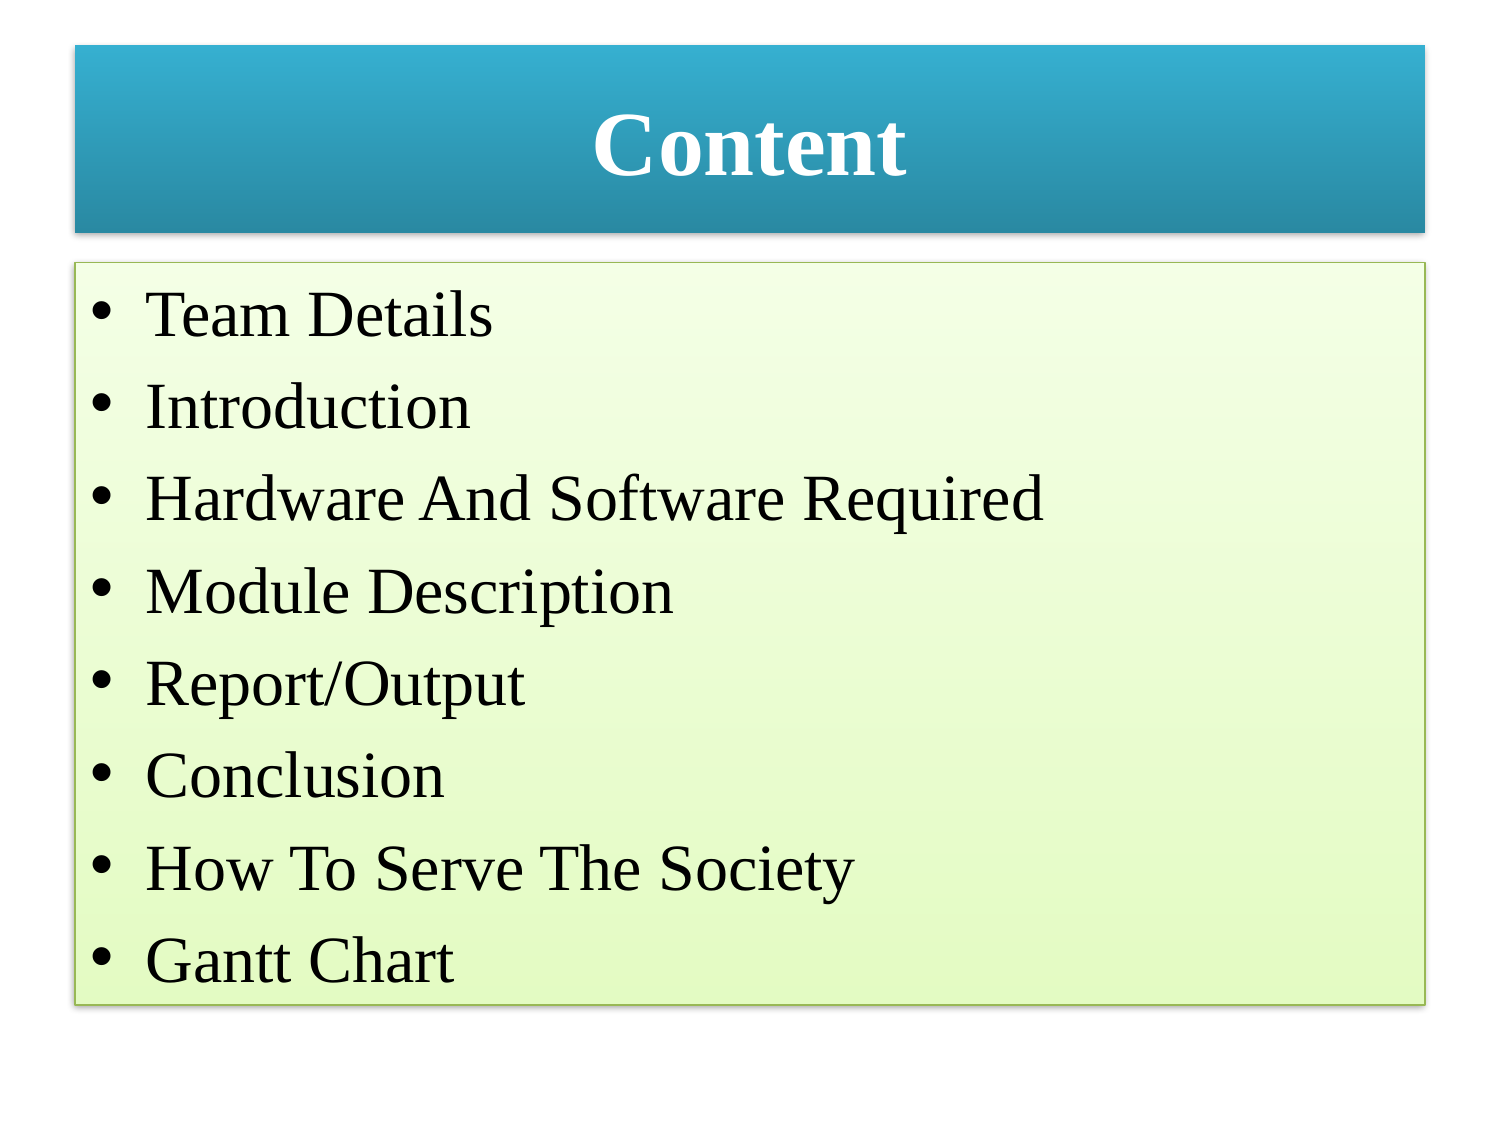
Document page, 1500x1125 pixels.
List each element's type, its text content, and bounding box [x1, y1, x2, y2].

title Content [75, 45, 1425, 233]
list Team Details Introduction Hardware And Software Required Module Description Report/Output Conclusion How To Serve The Society Gantt Chart [74, 262, 1426, 1006]
